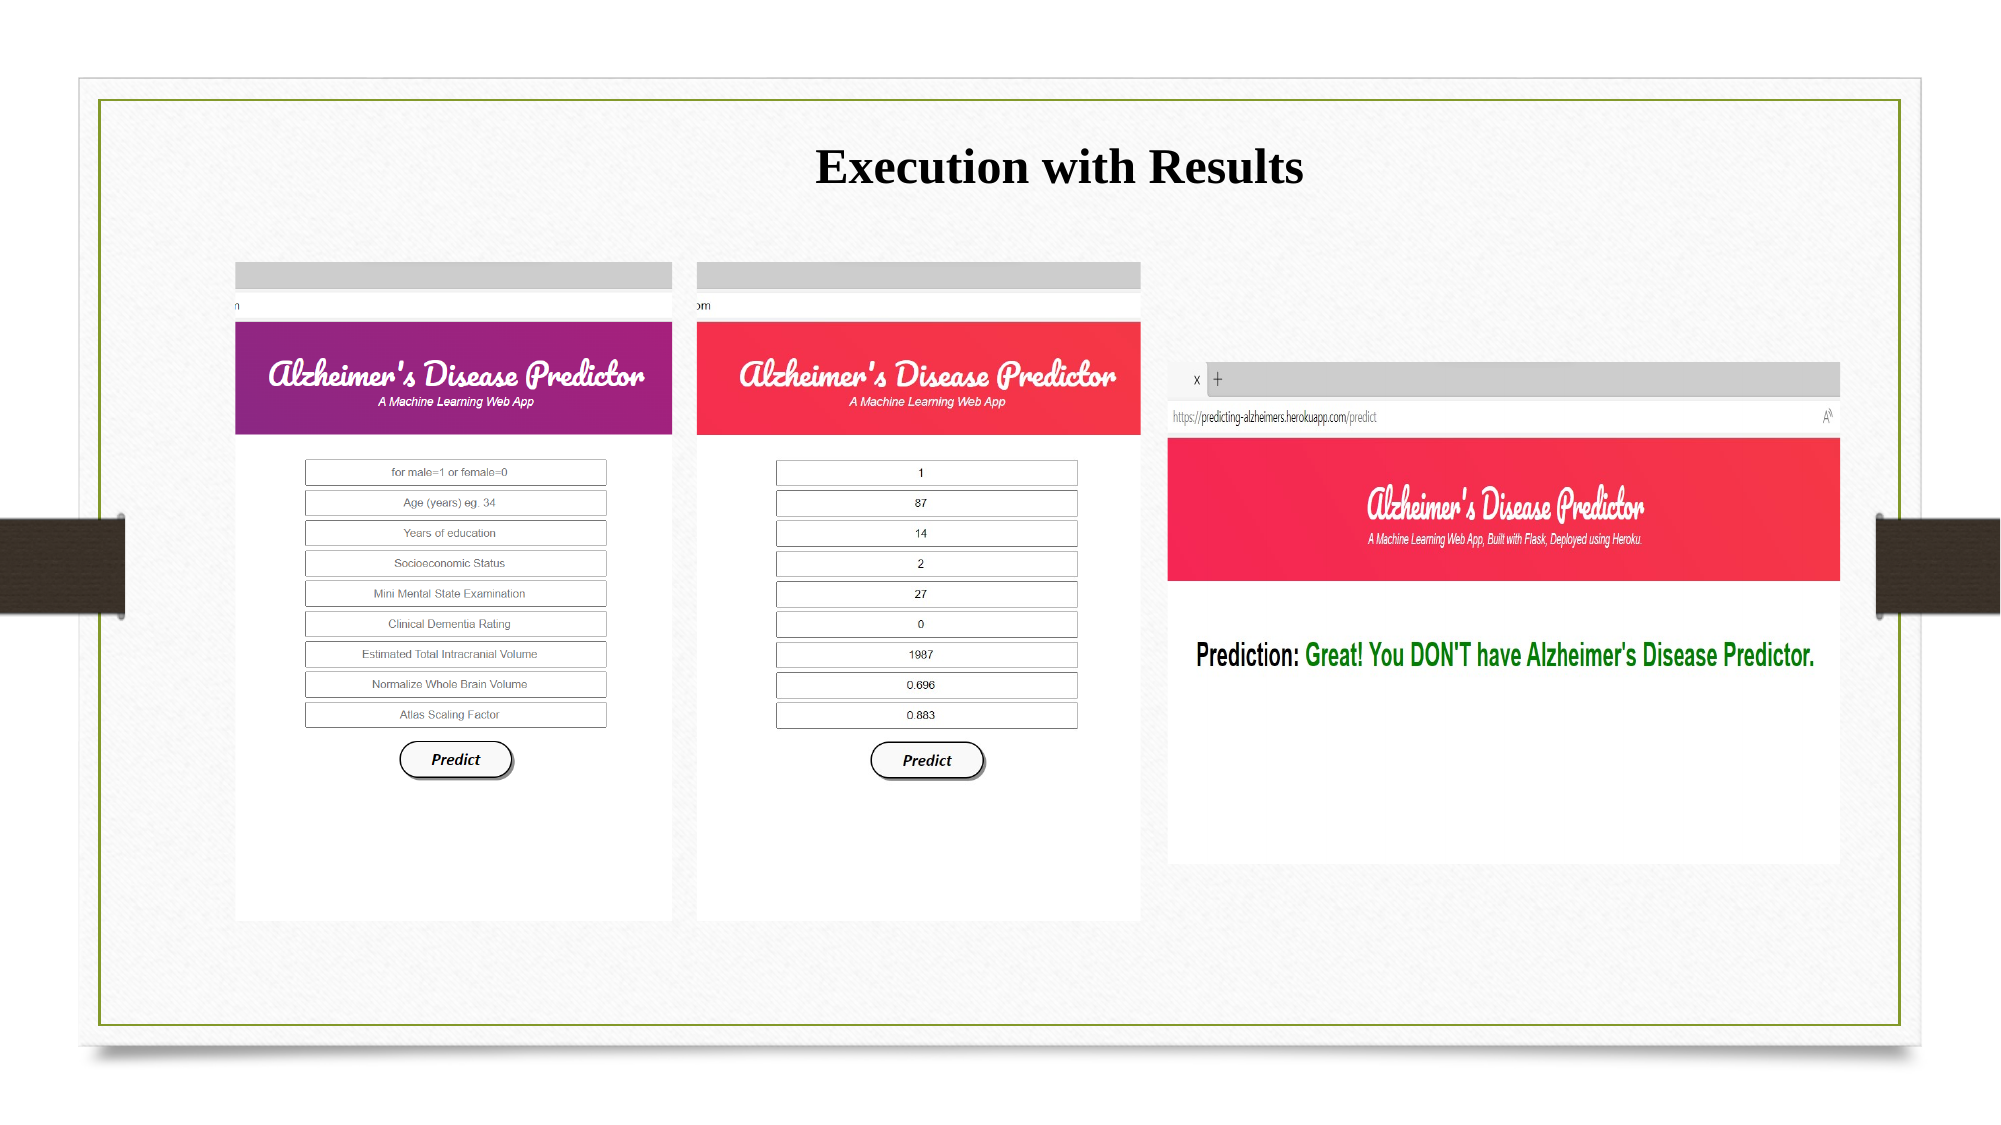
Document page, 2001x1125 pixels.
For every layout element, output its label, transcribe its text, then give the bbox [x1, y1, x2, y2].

text_box Execution with Results [451, 126, 1669, 202]
picture [0, 0, 2001, 1125]
